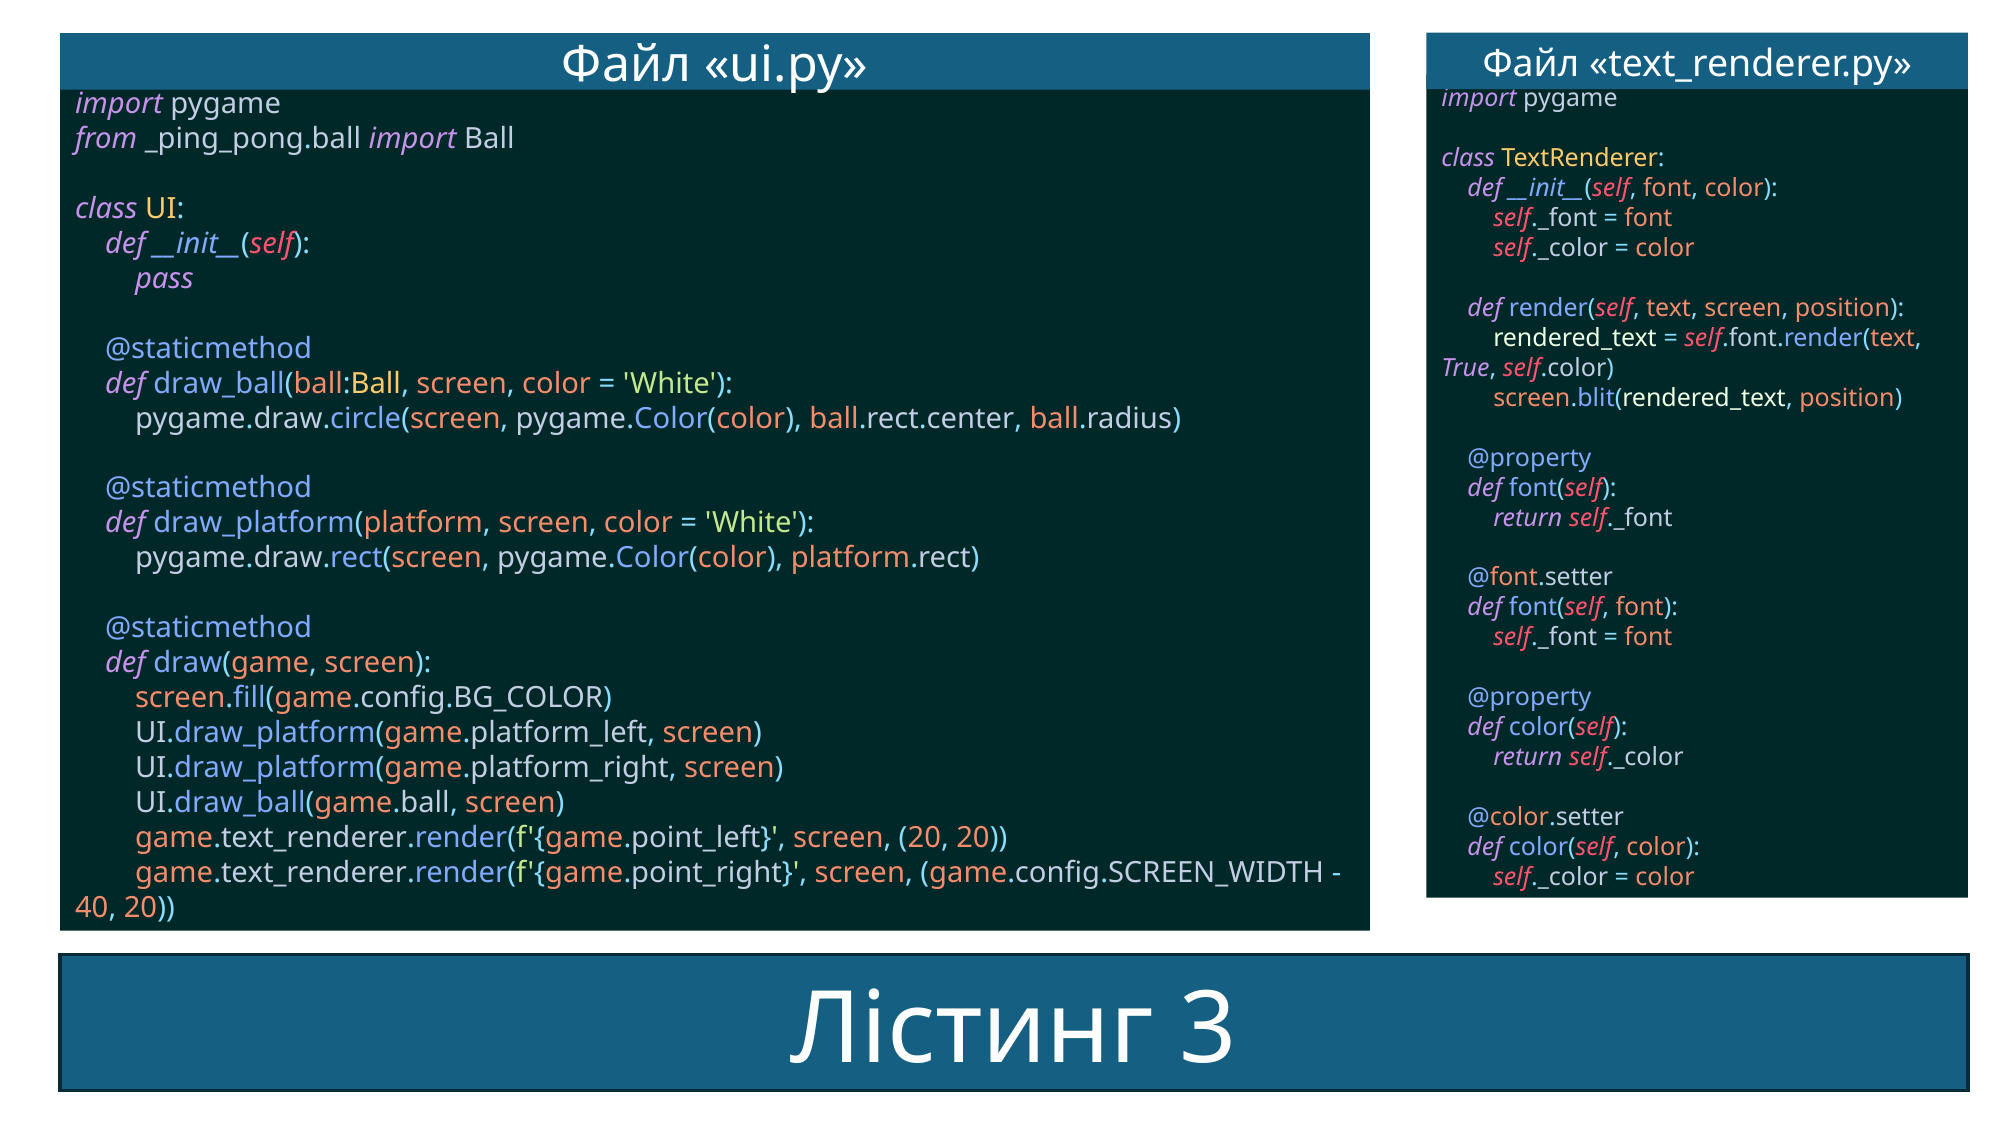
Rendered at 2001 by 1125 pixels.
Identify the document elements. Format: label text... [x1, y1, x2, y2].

text_box Лістинг 3 [58, 953, 1970, 1092]
text_box Файл «ui.py» [58, 32, 1372, 91]
text_box Файл «text_renderer.py» [1425, 31, 1970, 91]
text_box import pygame class TextRenderer: def __init__(self, font, color): self._font = font self._color = color def render(self, text, screen, position): rendered_text = self.font.render(text, True, self.color) screen.blit(rendered_text, position) @property def font(self): return self._font @font.setter def font(self, font): self._font = font @property def color(self): return self._color @color.setter def color(self, color): self._color = color [1426, 91, 1968, 898]
text_box import pygame from _ping_pong.ball import Ball class UI: def __init__(self): pass @staticmethod def draw_ball(ball:Ball, screen, color = 'White'): pygame.draw.circle(screen, pygame.Color(color), ball.rect.center, ball.radius) @staticmethod def draw_platform(platform, screen, color = 'White'): pygame.draw.rect(screen, pygame.Color(color), platform.rect) @staticmethod def draw(game, screen): screen.fill(game.config.BG_COLOR) UI.draw_platform(game.platform_left, screen) UI.draw_platform(game.platform_right, screen) UI.draw_ball(game.ball, screen) game.text_renderer.render(f'{game.point_left}', screen, (20, 20)) game.text_renderer.render(f'{game.point_right}', screen, (game.config.SCREEN_WIDTH - 40, 20)) [60, 91, 1370, 931]
